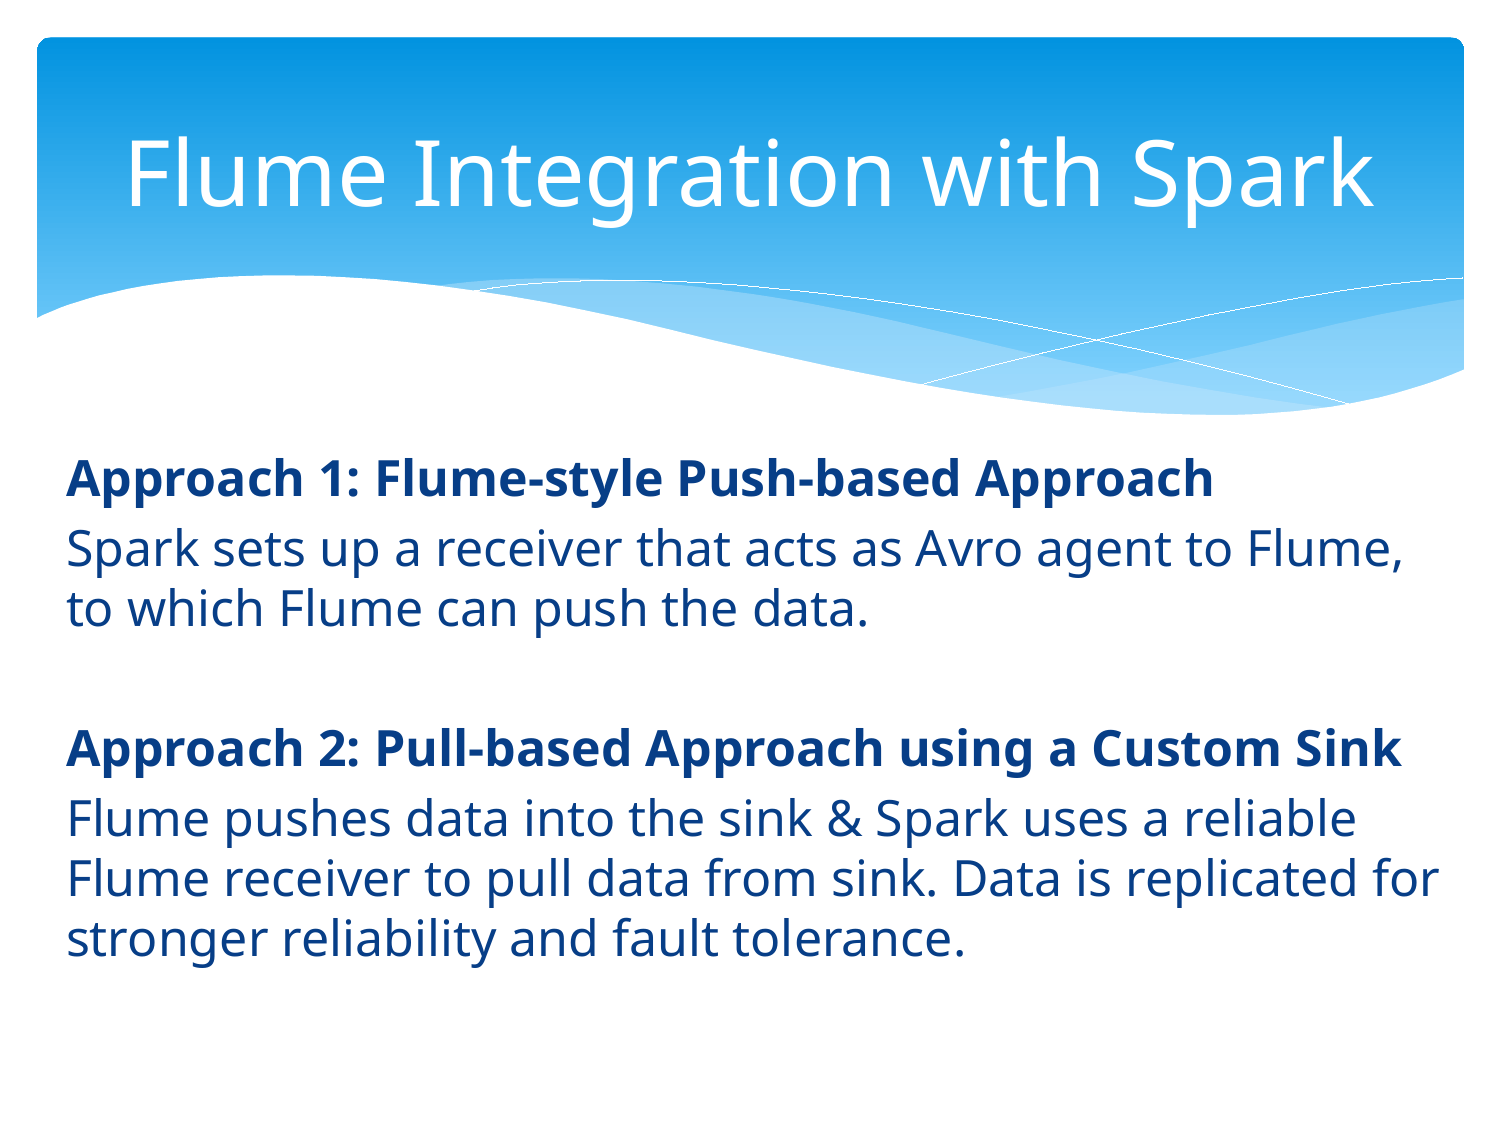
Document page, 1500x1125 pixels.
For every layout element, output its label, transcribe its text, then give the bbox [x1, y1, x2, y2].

title Flume Integration with Spark [75, 78, 1425, 261]
list Approach 1: Flume-style Push-based Approach Spark sets up a receiver that acts as Avro agent to Flume, to which Flume can push the data. Approach 2: Pull-based Approach using a Custom Sink Flume pushes data into the sink & Spark uses a reliable Flume receiver to pull data from sink. Data is replicated for stronger reliability and fault tolerance. [50, 438, 1468, 1005]
